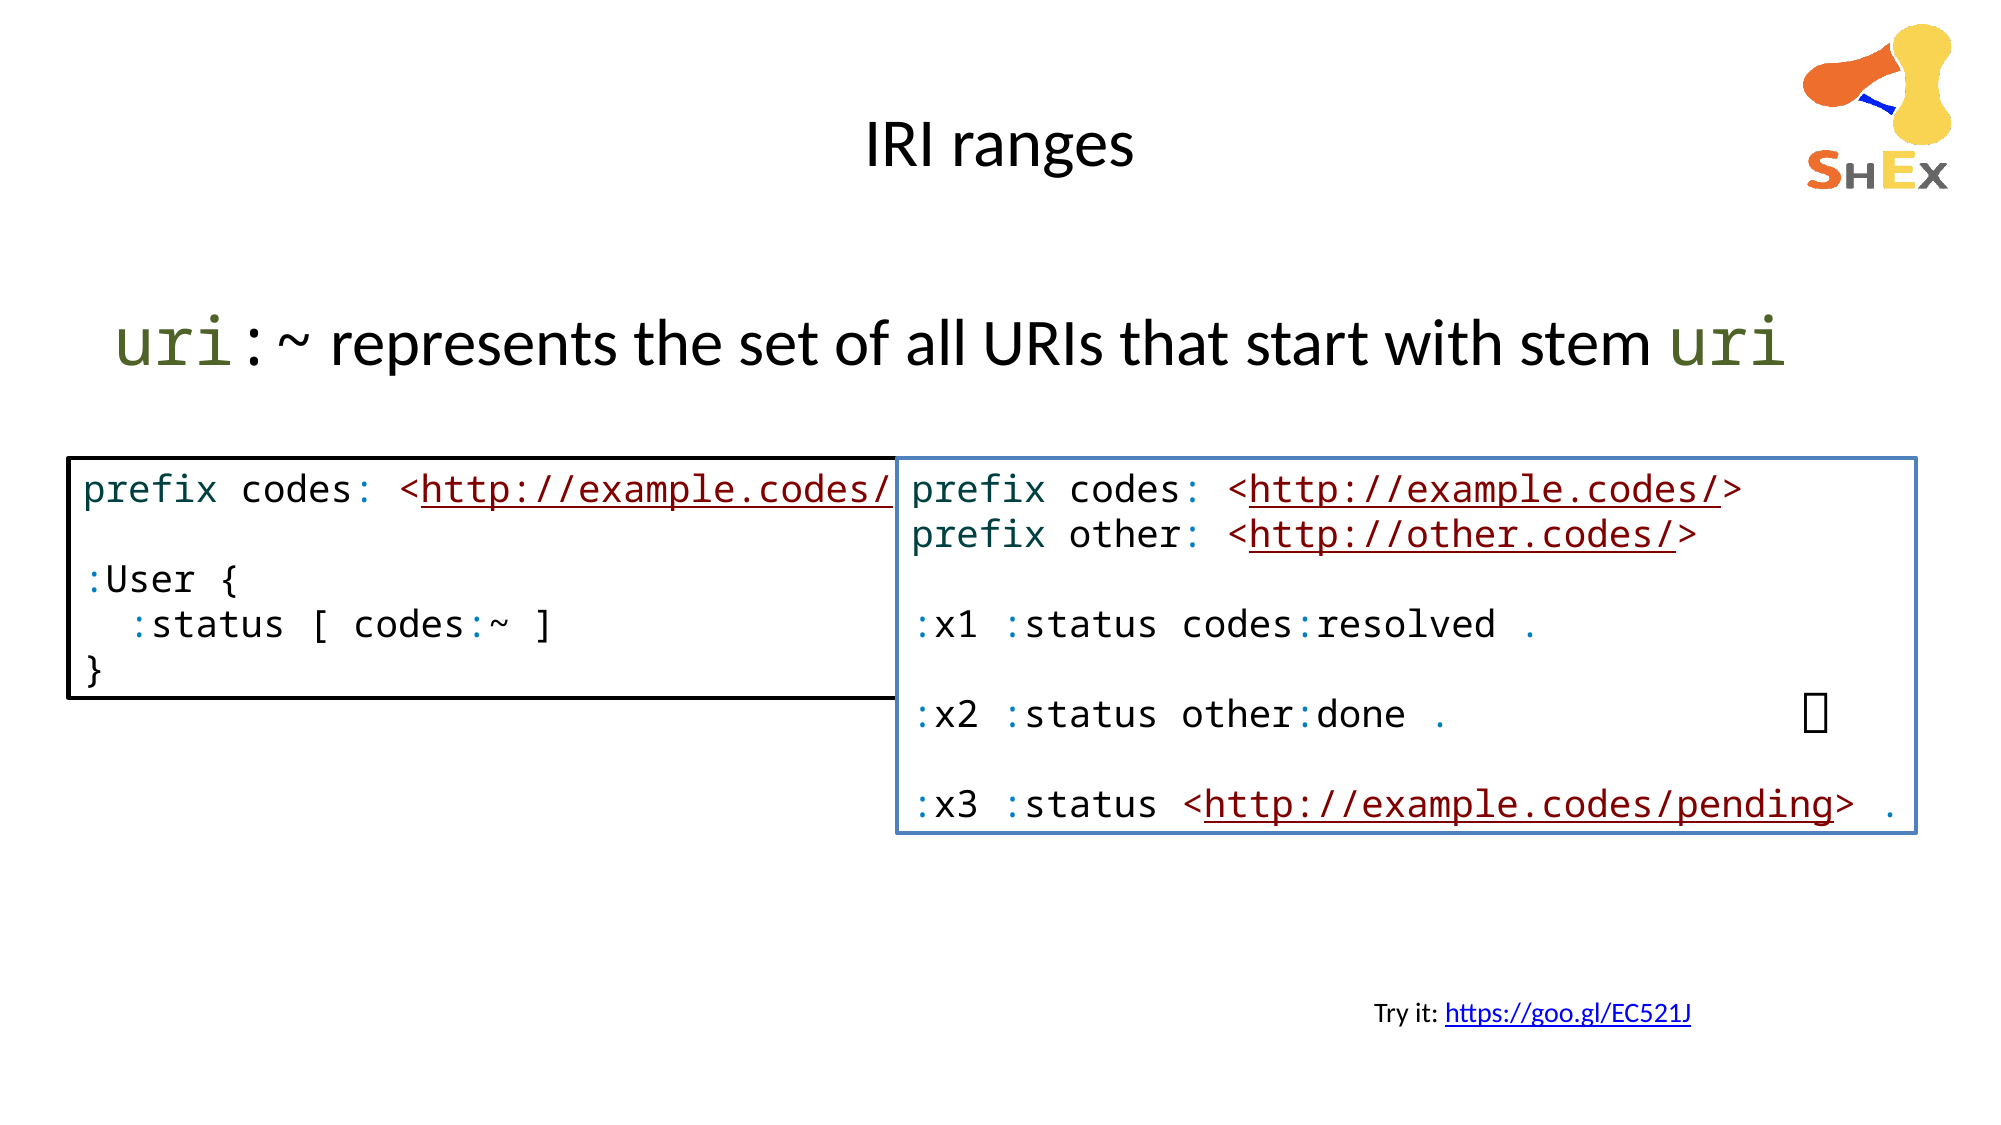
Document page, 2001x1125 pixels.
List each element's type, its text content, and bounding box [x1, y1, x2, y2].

title IRI ranges [99, 45, 1900, 233]
list uri:~ represents the set of all URIs that start with stem uri [99, 290, 1879, 370]
text_box  [1783, 670, 1848, 753]
picture [1803, 24, 1951, 189]
text_box prefix codes: <http://example.codes/> :User { :status [ codes:~ ] } [66, 456, 895, 700]
text_box Try it: https://goo.gl/EC521J [1359, 987, 1707, 1036]
text_box prefix codes: <http://example.codes/> prefix other: <http://other.codes/> :x1 :status codes:resolved . :x2 :status other:done . :x3 :status <http://example.codes/pending> . [895, 456, 1918, 835]
